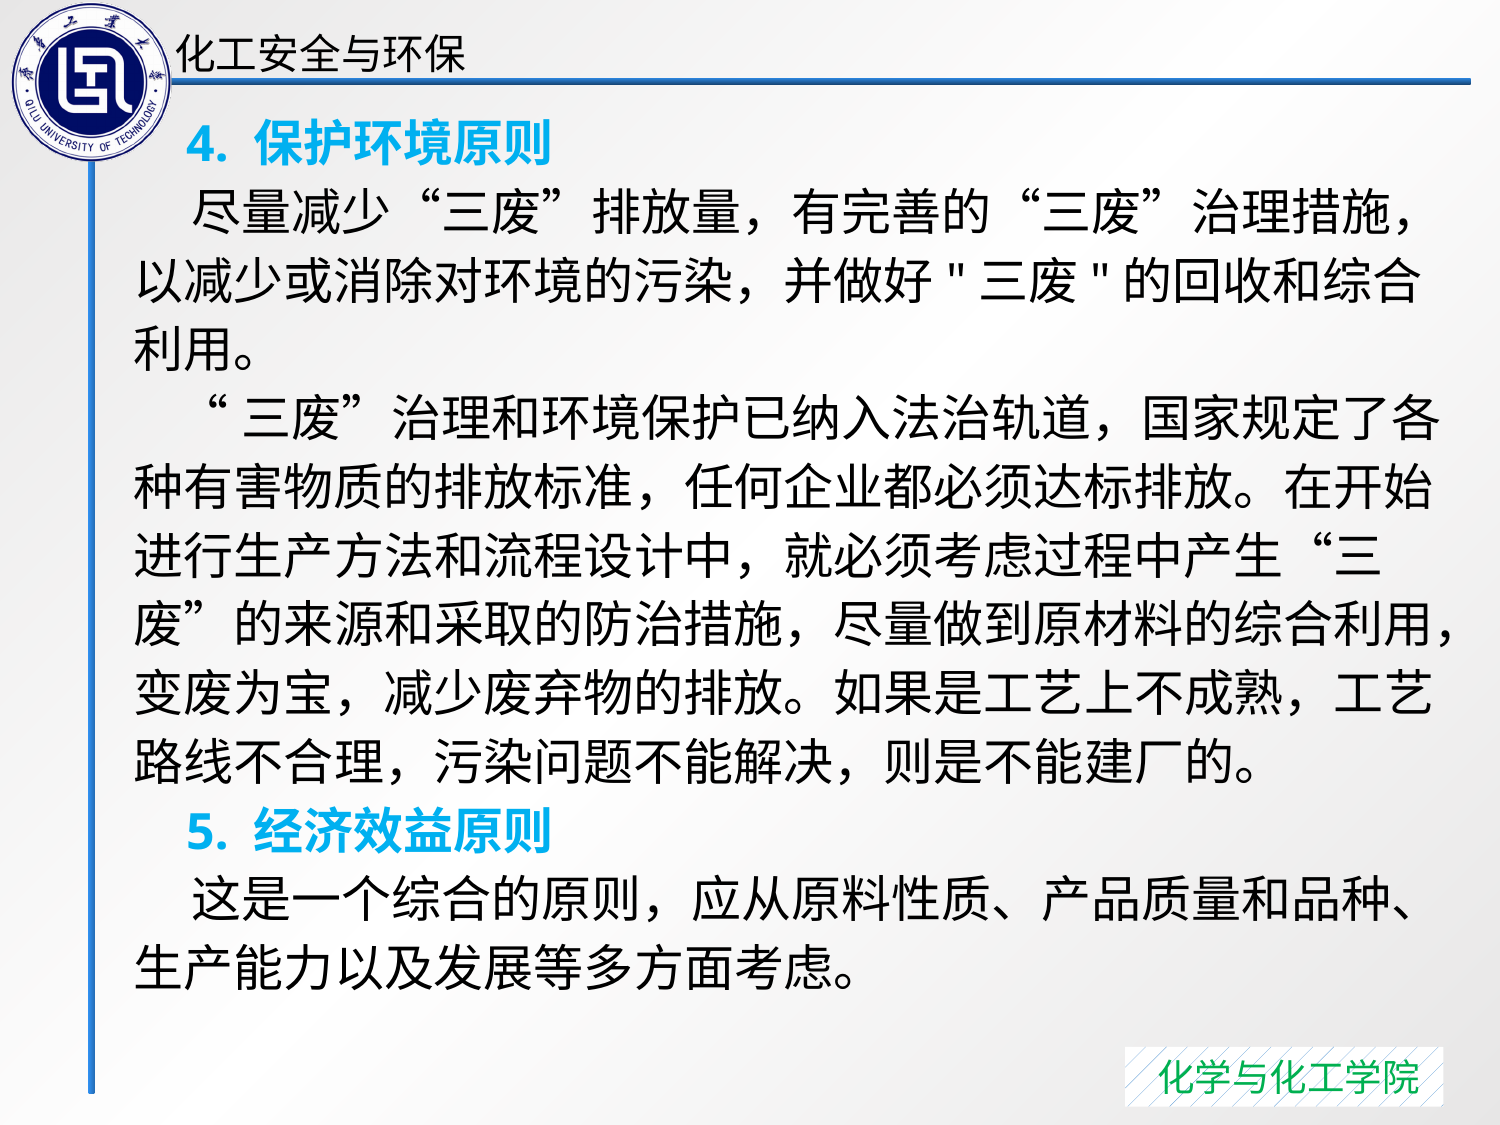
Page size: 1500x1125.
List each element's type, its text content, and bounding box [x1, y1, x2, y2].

picture [11, 2, 172, 162]
list 4. 保护环境原则 尽量减少“三废”排放量，有完善的“三废”治理措施，以减少或消除对环境的污染，并做好"三废"的回收和综合利用。 “三废”治理和环境保护已纳入法治轨道，国家规定了各种有害物质的排放标准，任何企业都必须达标排放。在开始进行生产方法和流程设计中，就必须考虑过程中产生“三废”的来源和采取的防治措施，尽量做到原材料的综合利用，变废为宝，减少废弃物的排放。如果是工艺上不成熟，工艺路线不合理，污染问题不能解决，则是不能建厂的。 5. 经济效益原则 这是一个综合的原则，应从原料性质、产品质量和品种、生产能力以及发展等多方面考虑。 [118, 95, 1471, 1048]
